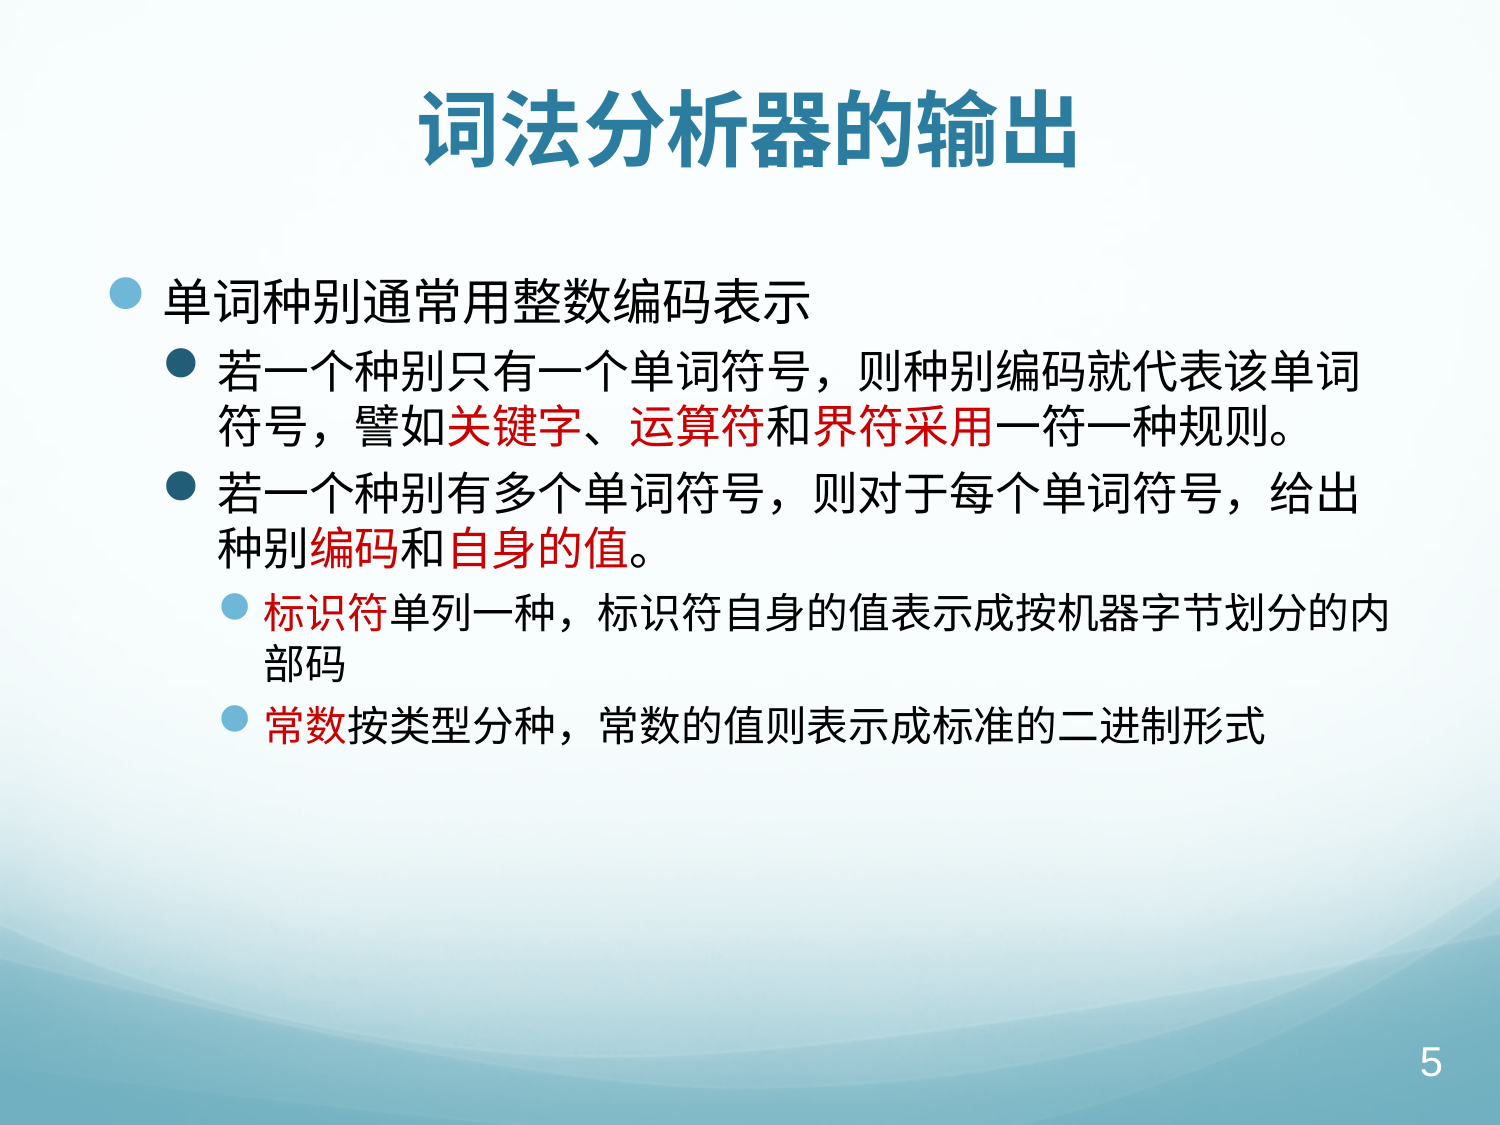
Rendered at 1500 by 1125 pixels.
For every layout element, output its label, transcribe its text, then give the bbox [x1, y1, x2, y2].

list 单词种别通常用整数编码表示 若一个种别只有一个单词符号，则种别编码就代表该单词符号，譬如关键字、运算符和界符采用一符一种规则。 若一个种别有多个单词符号，则对于每个单词符号，给出种别编码和自身的值。 标识符单列一种，标识符自身的值表示成按机器字节划分的内部码 常数按类型分种，常数的值则表示成标准的二进制形式 [90, 262, 1410, 975]
slide_number 5 [1295, 1029, 1459, 1090]
title 词法分析器的输出 [90, 17, 1410, 237]
